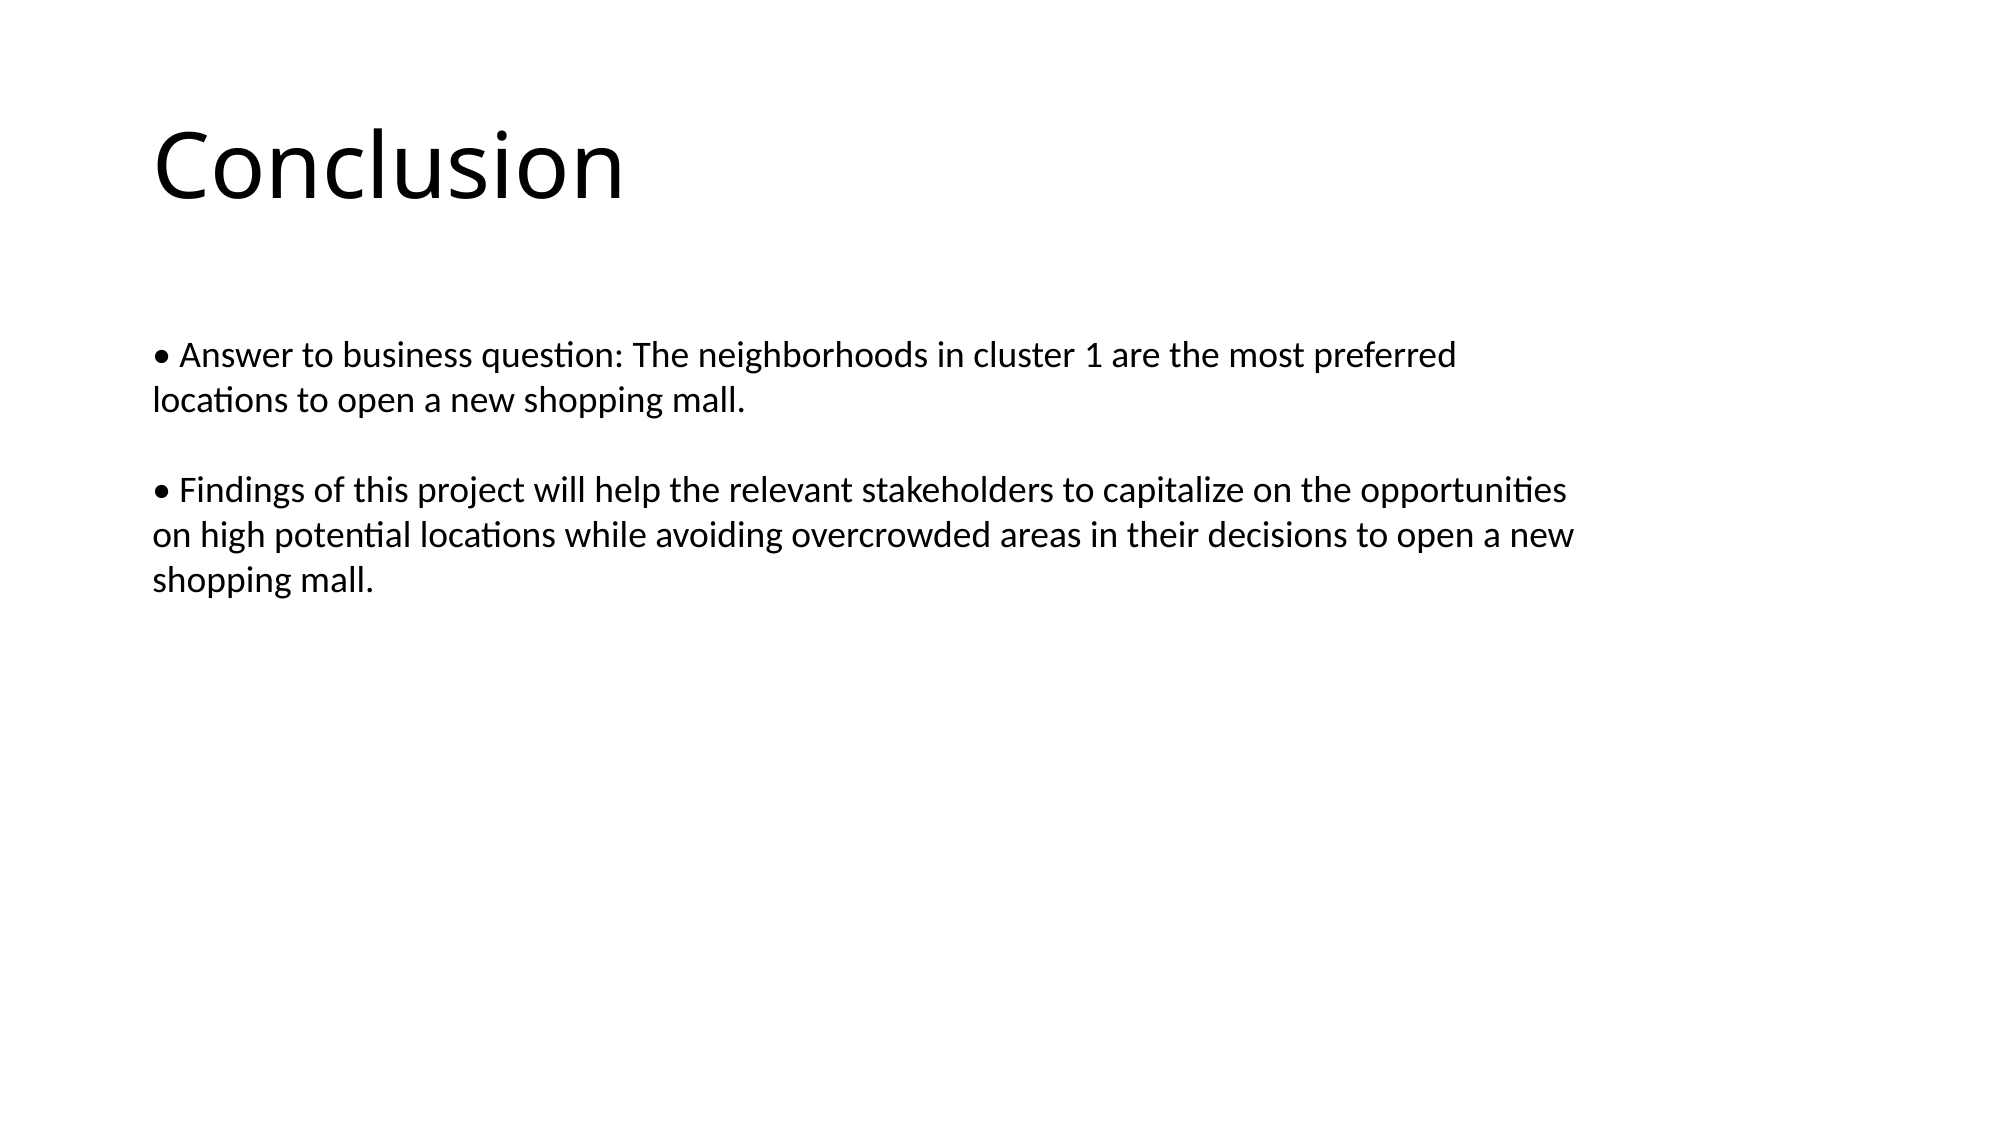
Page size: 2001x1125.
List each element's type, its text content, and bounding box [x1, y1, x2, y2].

text_box • Answer to business question: The neighborhoods in cluster 1 are the most preferred locations to open a new shopping mall. • Findings of this project will help the relevant stakeholders to capitalize on the opportunities on high potential locations while avoiding overcrowded areas in their decisions to open a new shopping mall. [137, 277, 1603, 607]
title Conclusion [137, 59, 1863, 278]
